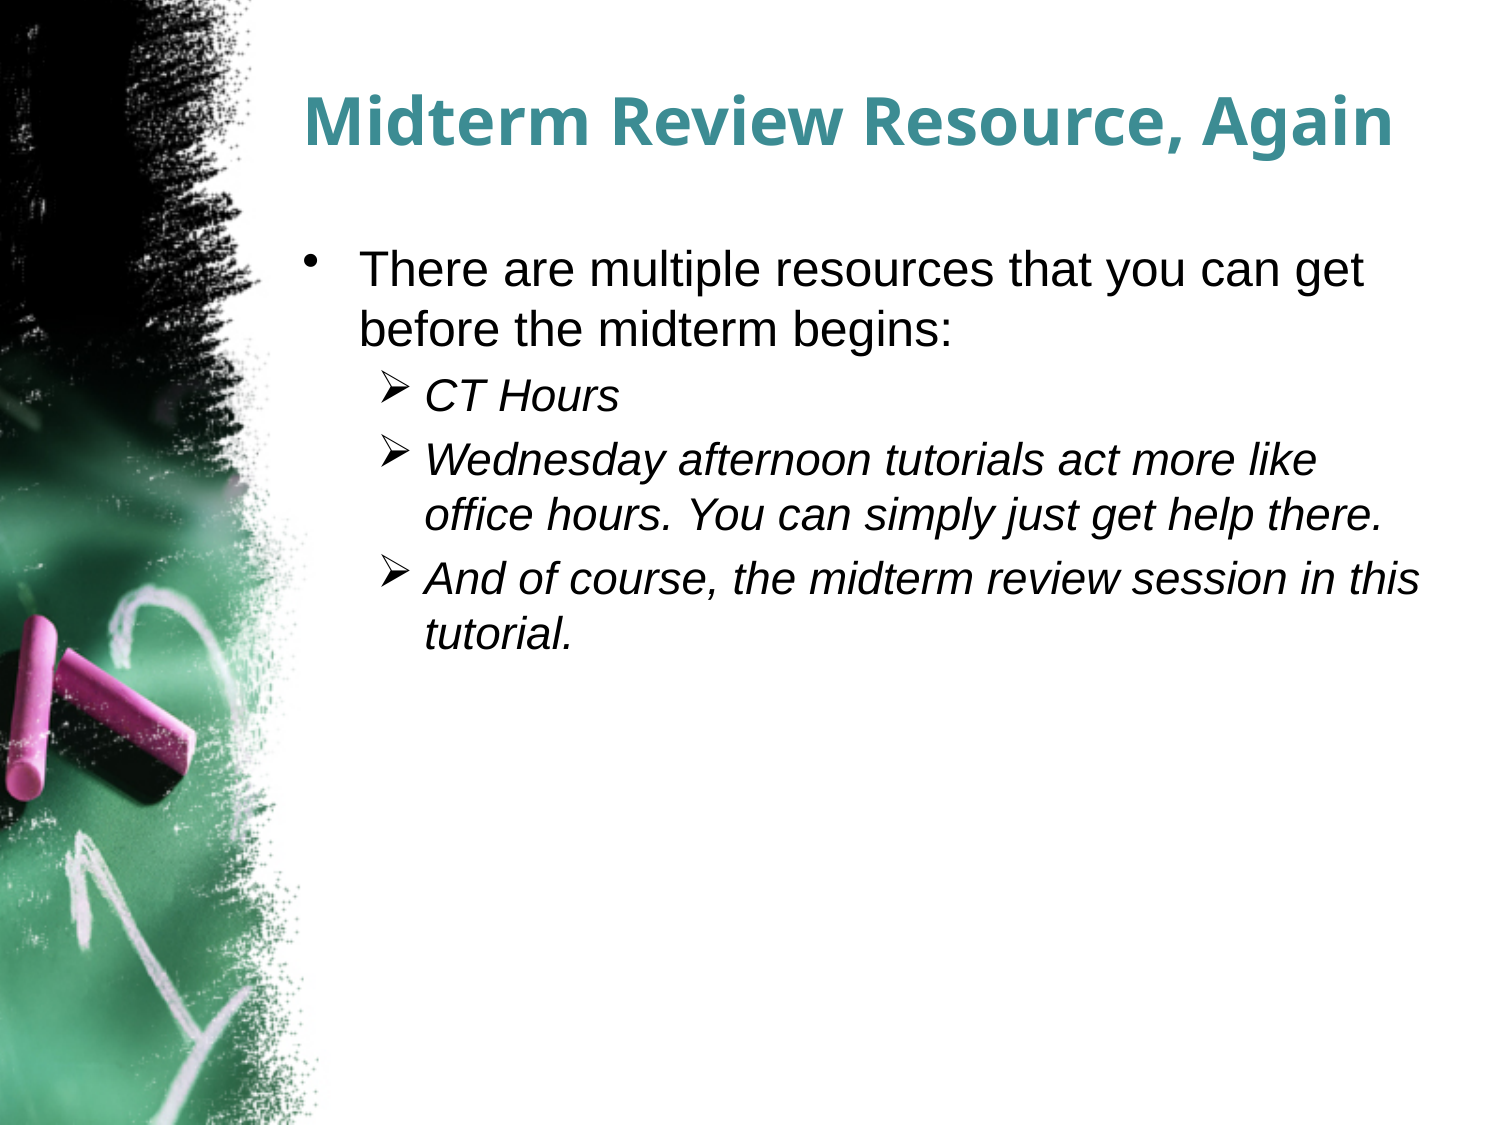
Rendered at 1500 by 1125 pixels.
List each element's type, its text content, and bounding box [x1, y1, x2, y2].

list There are multiple resources that you can get before the midterm begins: CT Hours Wednesday afternoon tutorials act more like office hours. You can simply just get help there. And of course, the midterm review session in this tutorial. [287, 228, 1438, 979]
picture [0, 0, 1500, 1125]
title Midterm Review Resource, Again [287, 50, 1438, 188]
